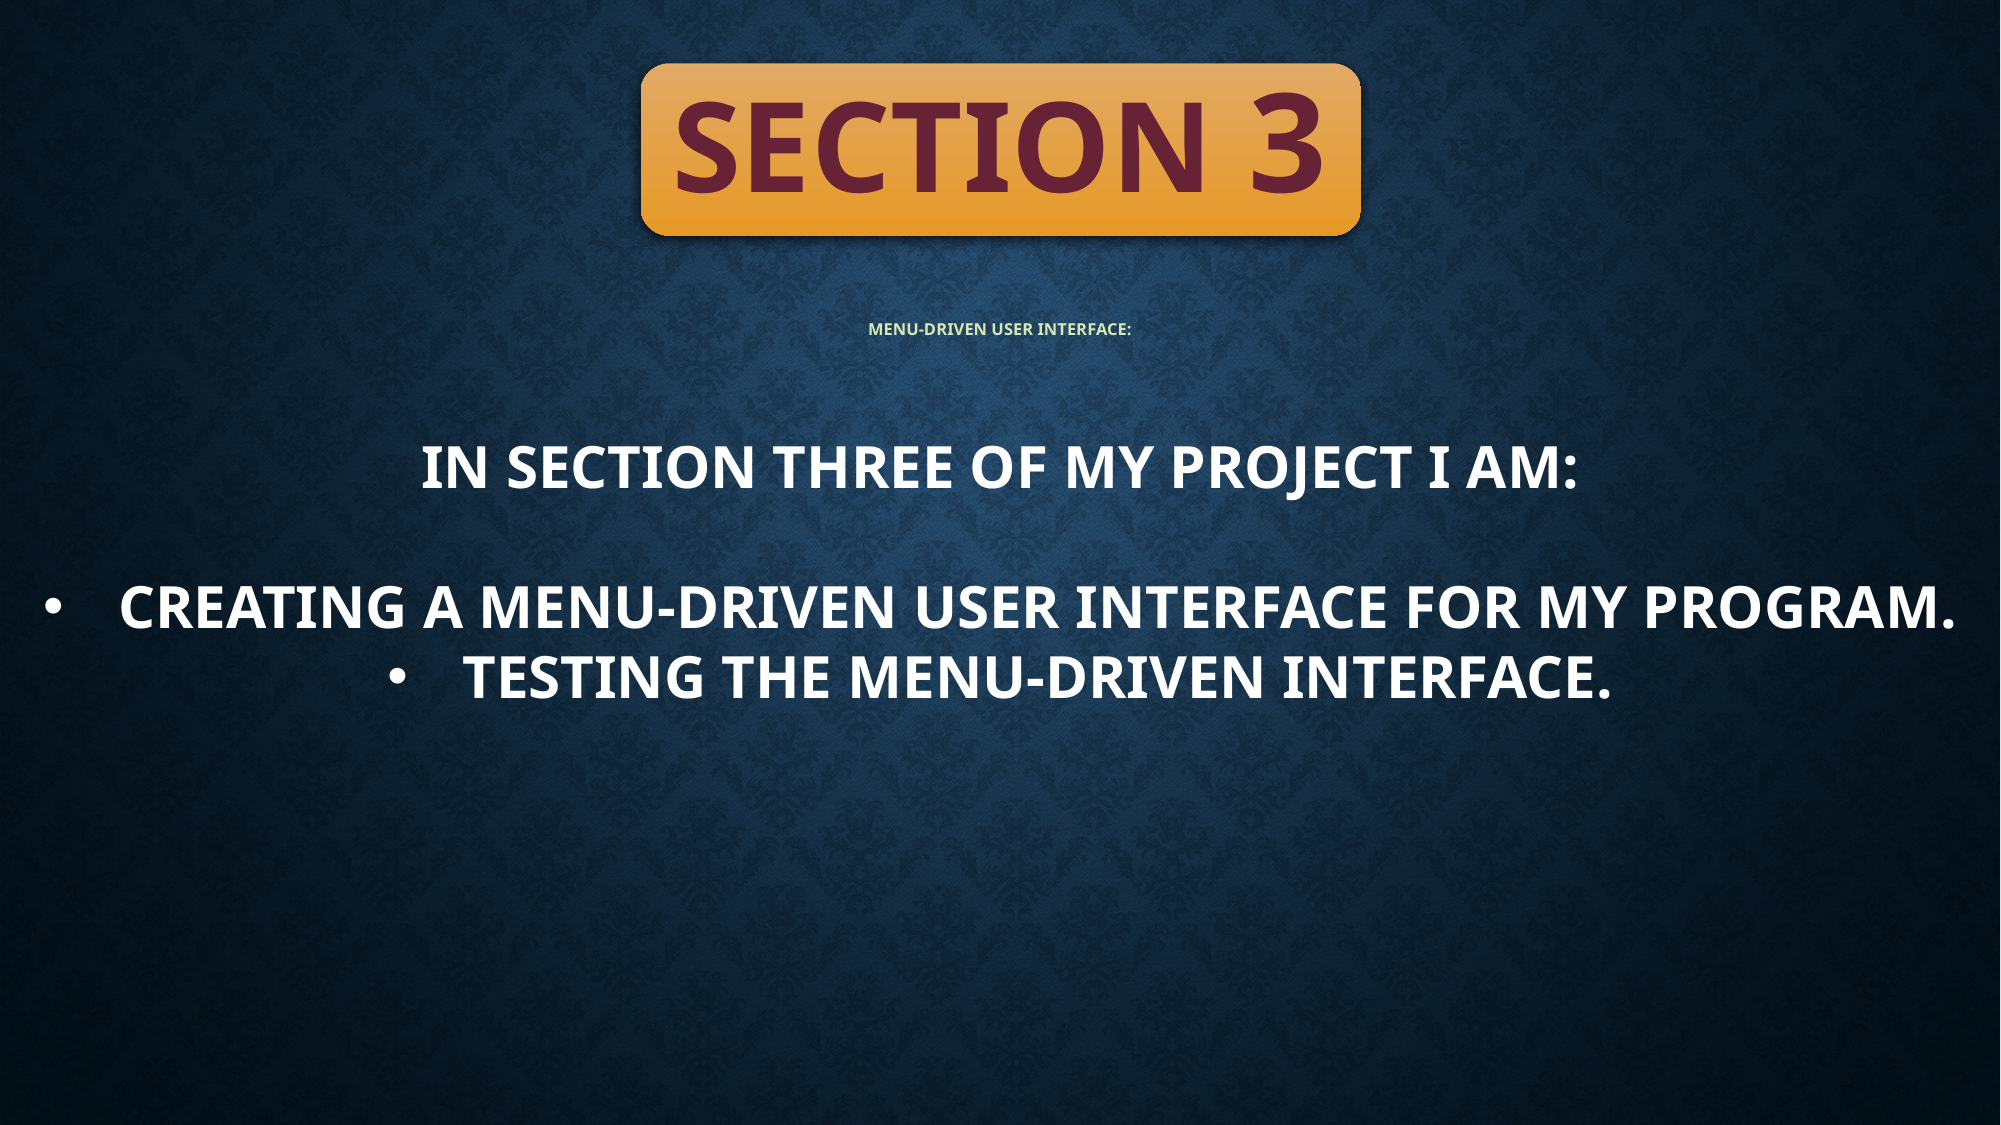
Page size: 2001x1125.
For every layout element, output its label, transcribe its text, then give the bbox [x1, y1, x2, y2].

text_box In section three of my project I am: Creating a menu-driven user interface for my program. Testing the menu-driven interface. [0, 422, 2000, 998]
title Menu-driven user interface: [0, 312, 2000, 367]
title SECTION 3 [0, 0, 2000, 295]
